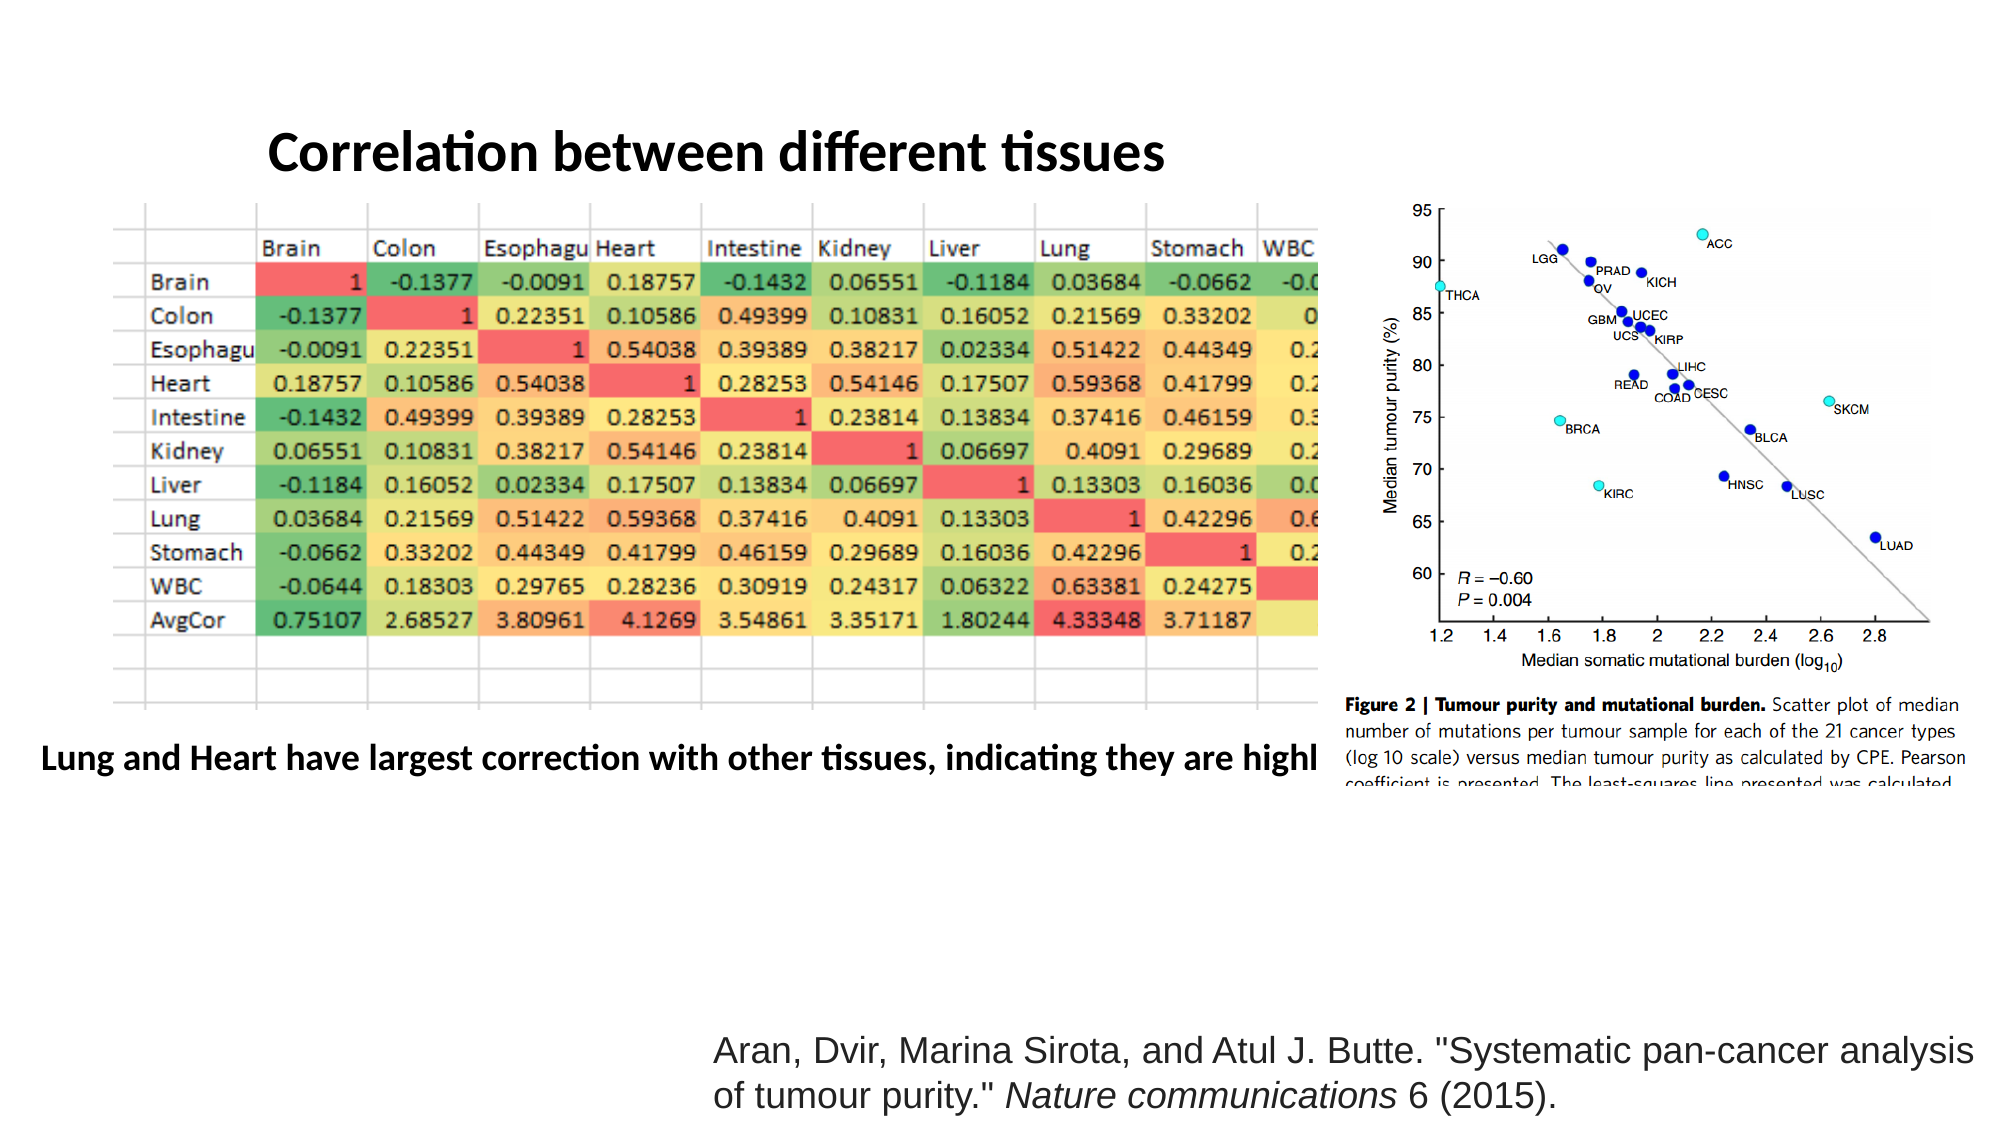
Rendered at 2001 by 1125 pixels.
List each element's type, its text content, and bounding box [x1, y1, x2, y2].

text_box Aran, Dvir, Marina Sirota, and Atul J. Butte. "Systematic pan-cancer analysis of tumour purity." Nature communications 6 (2015). [698, 1018, 2000, 1123]
picture [113, 178, 1978, 786]
text_box Lung and Heart have largest correction with other tissues, indicating they are highly mixture organ [26, 725, 1317, 785]
text_box Correlation between different tissues [253, 105, 1181, 191]
